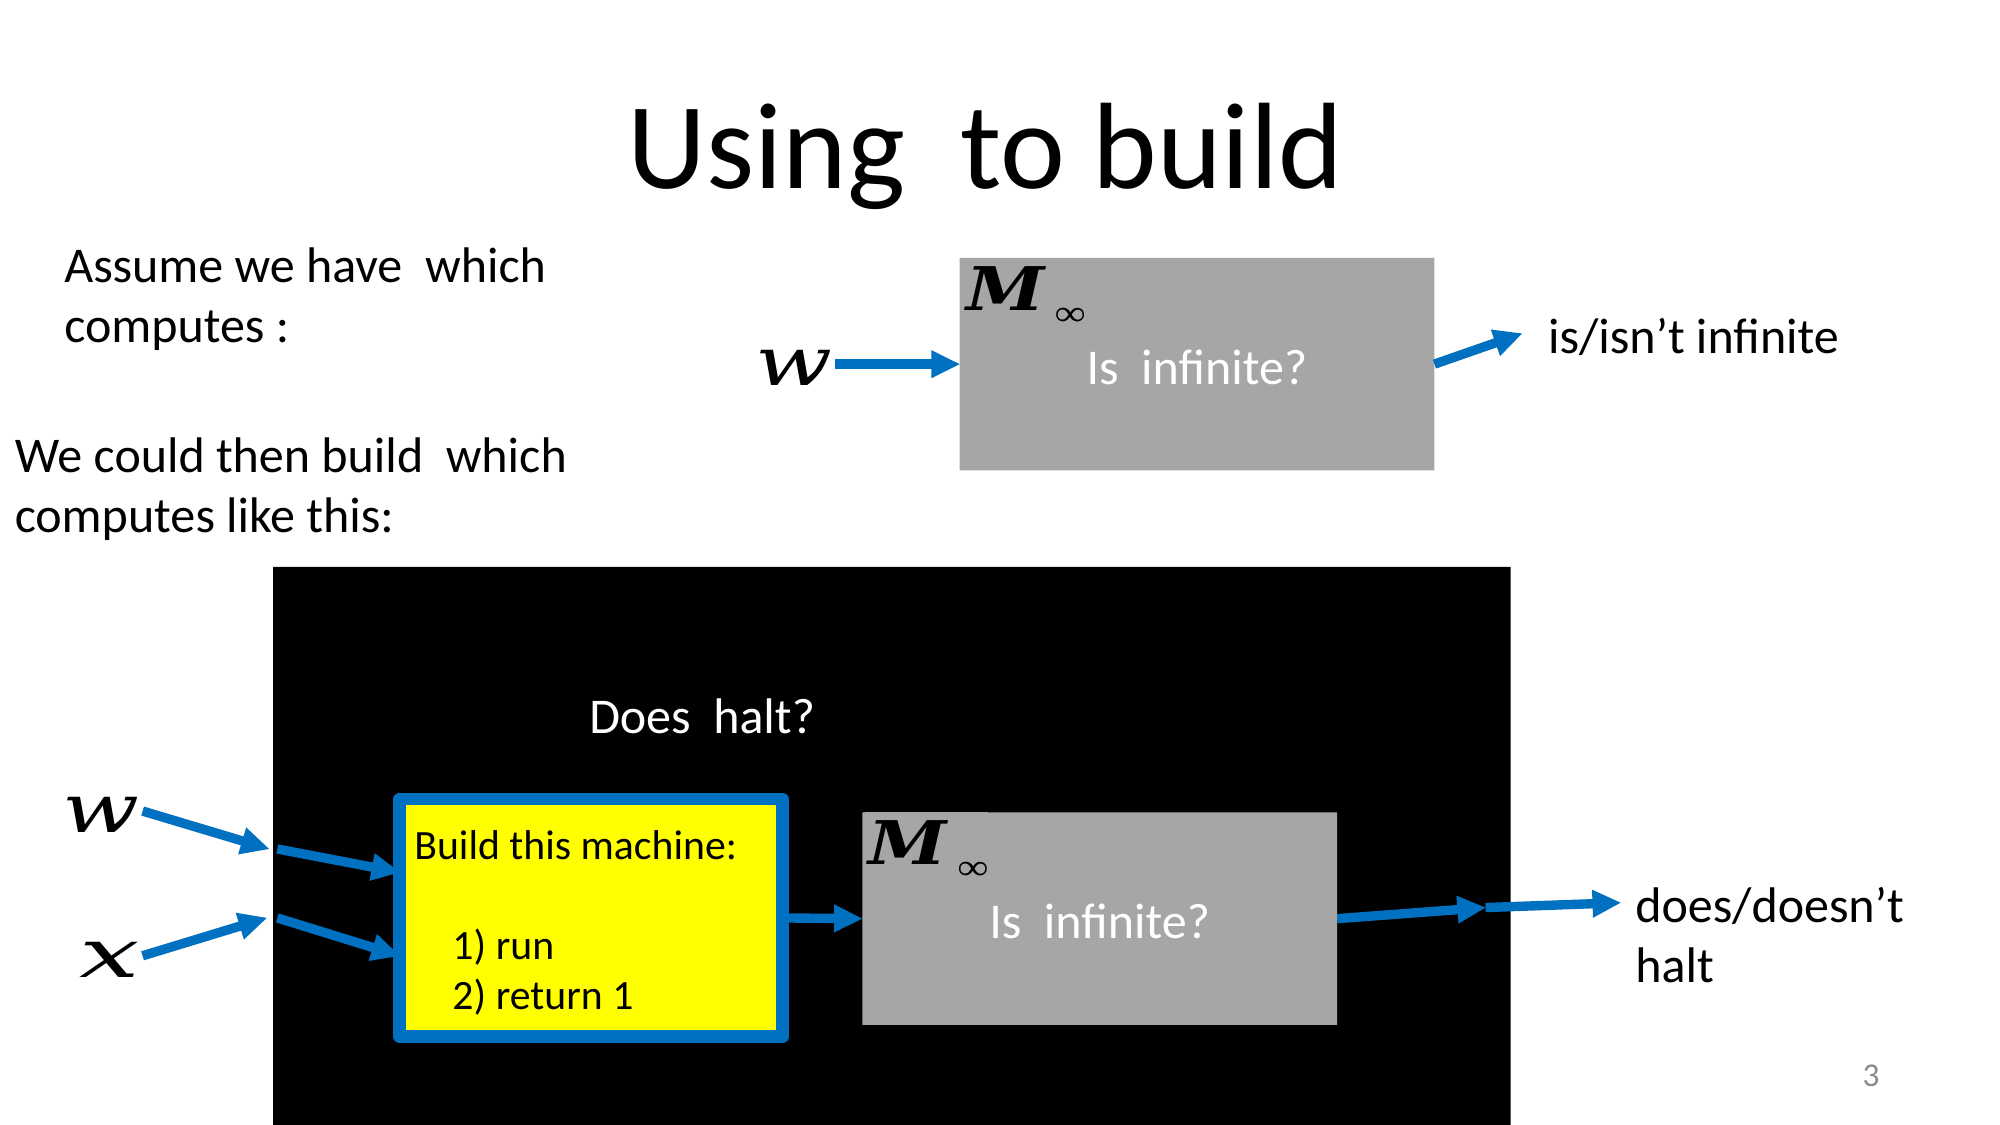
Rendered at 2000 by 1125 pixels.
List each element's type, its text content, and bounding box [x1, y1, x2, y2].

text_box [1485, 903, 1621, 908]
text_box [277, 848, 400, 873]
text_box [754, 257, 2000, 471]
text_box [272, 566, 1511, 1125]
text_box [277, 917, 400, 957]
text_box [1343, 907, 1486, 919]
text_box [142, 917, 267, 957]
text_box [142, 810, 270, 850]
slide_number 3 [1517, 1042, 1900, 1103]
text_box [861, 811, 1338, 1026]
